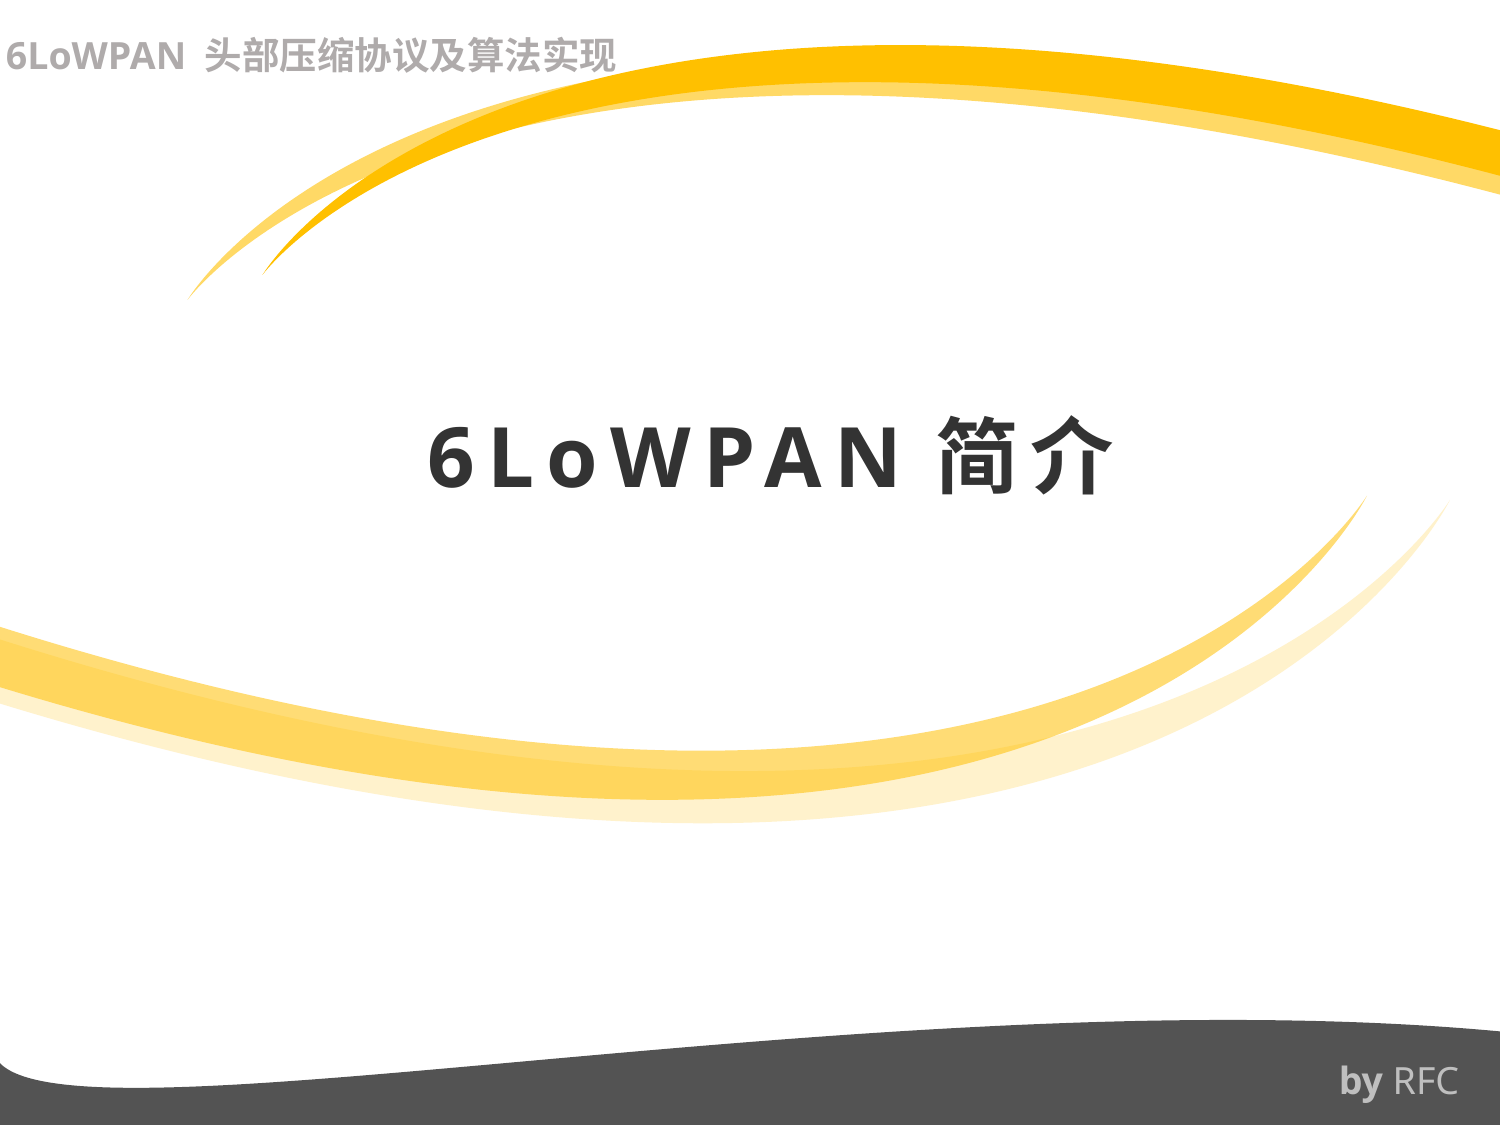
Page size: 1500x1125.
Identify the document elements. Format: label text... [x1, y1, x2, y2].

text_box by RFC [1323, 1049, 1474, 1110]
text_box 6LoWPAN 头部压缩协议及算法实现 [0, 24, 633, 85]
text_box 6LoWPAN简介 [412, 396, 1129, 512]
